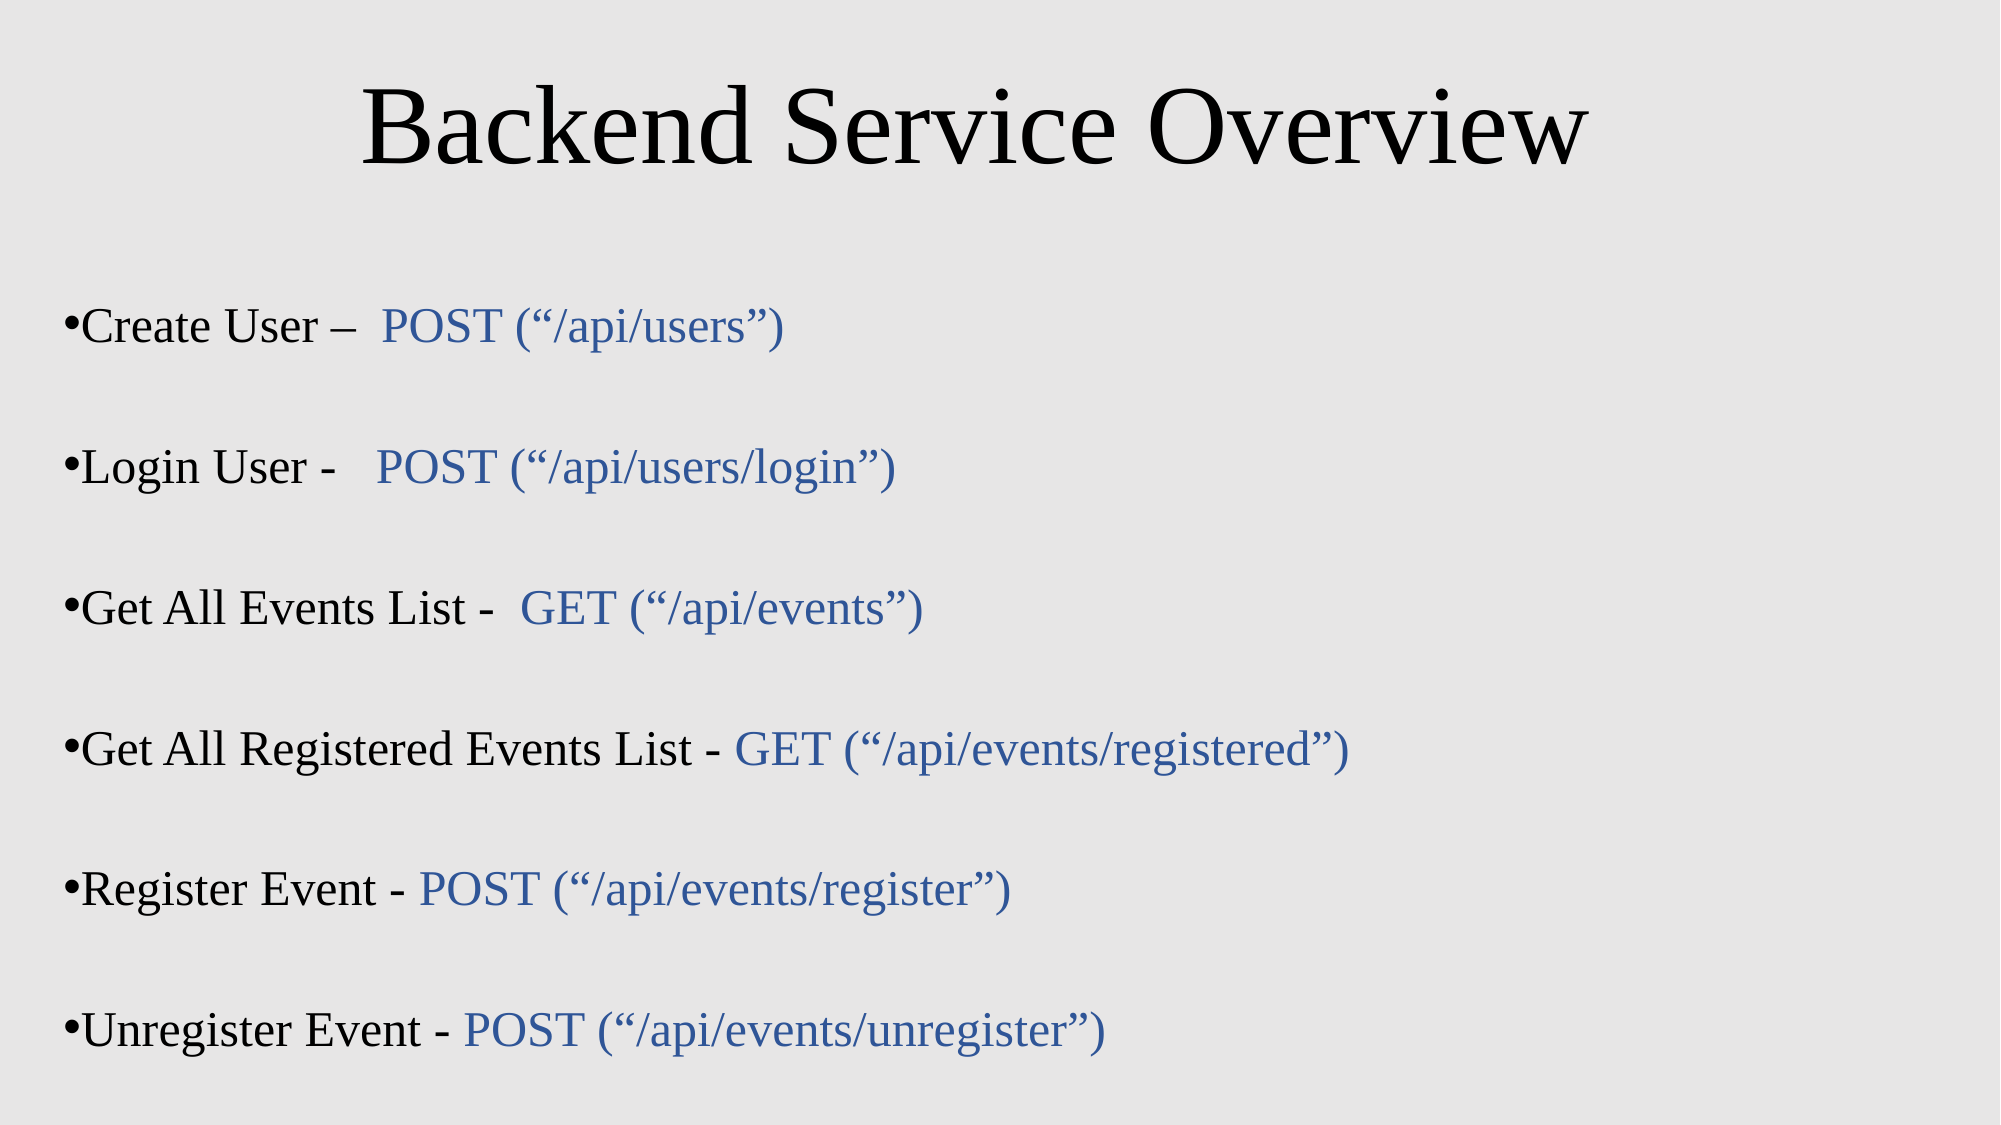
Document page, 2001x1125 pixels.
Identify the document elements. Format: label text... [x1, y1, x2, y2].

title Backend Service Overview [225, 33, 1726, 196]
subtitle Create User – POST (“/api/users”) Login User - POST (“/api/users/login”) Get All Events List - GET (“/api/events”) Get All Registered Events List - GET (“/api/events/registered”) Register Event - POST (“/api/events/register”) Unregister Event - POST (“/api/events/unregister”) [48, 224, 1970, 1092]
